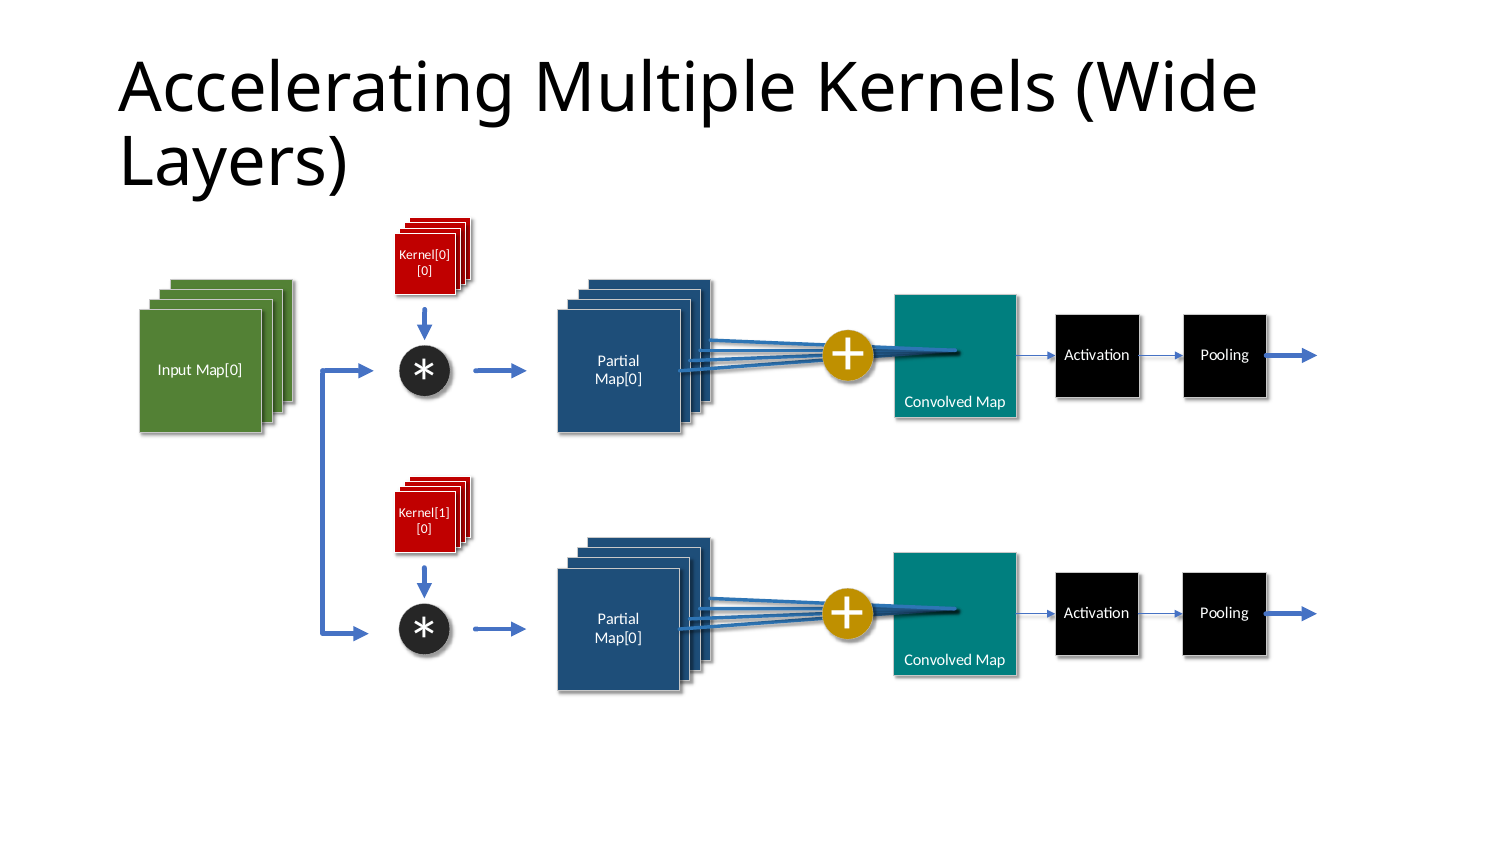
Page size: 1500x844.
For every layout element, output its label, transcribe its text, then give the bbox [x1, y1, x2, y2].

picture [135, 213, 1318, 719]
title Accelerating Multiple Kernels (Wide Layers) [103, 44, 1397, 208]
